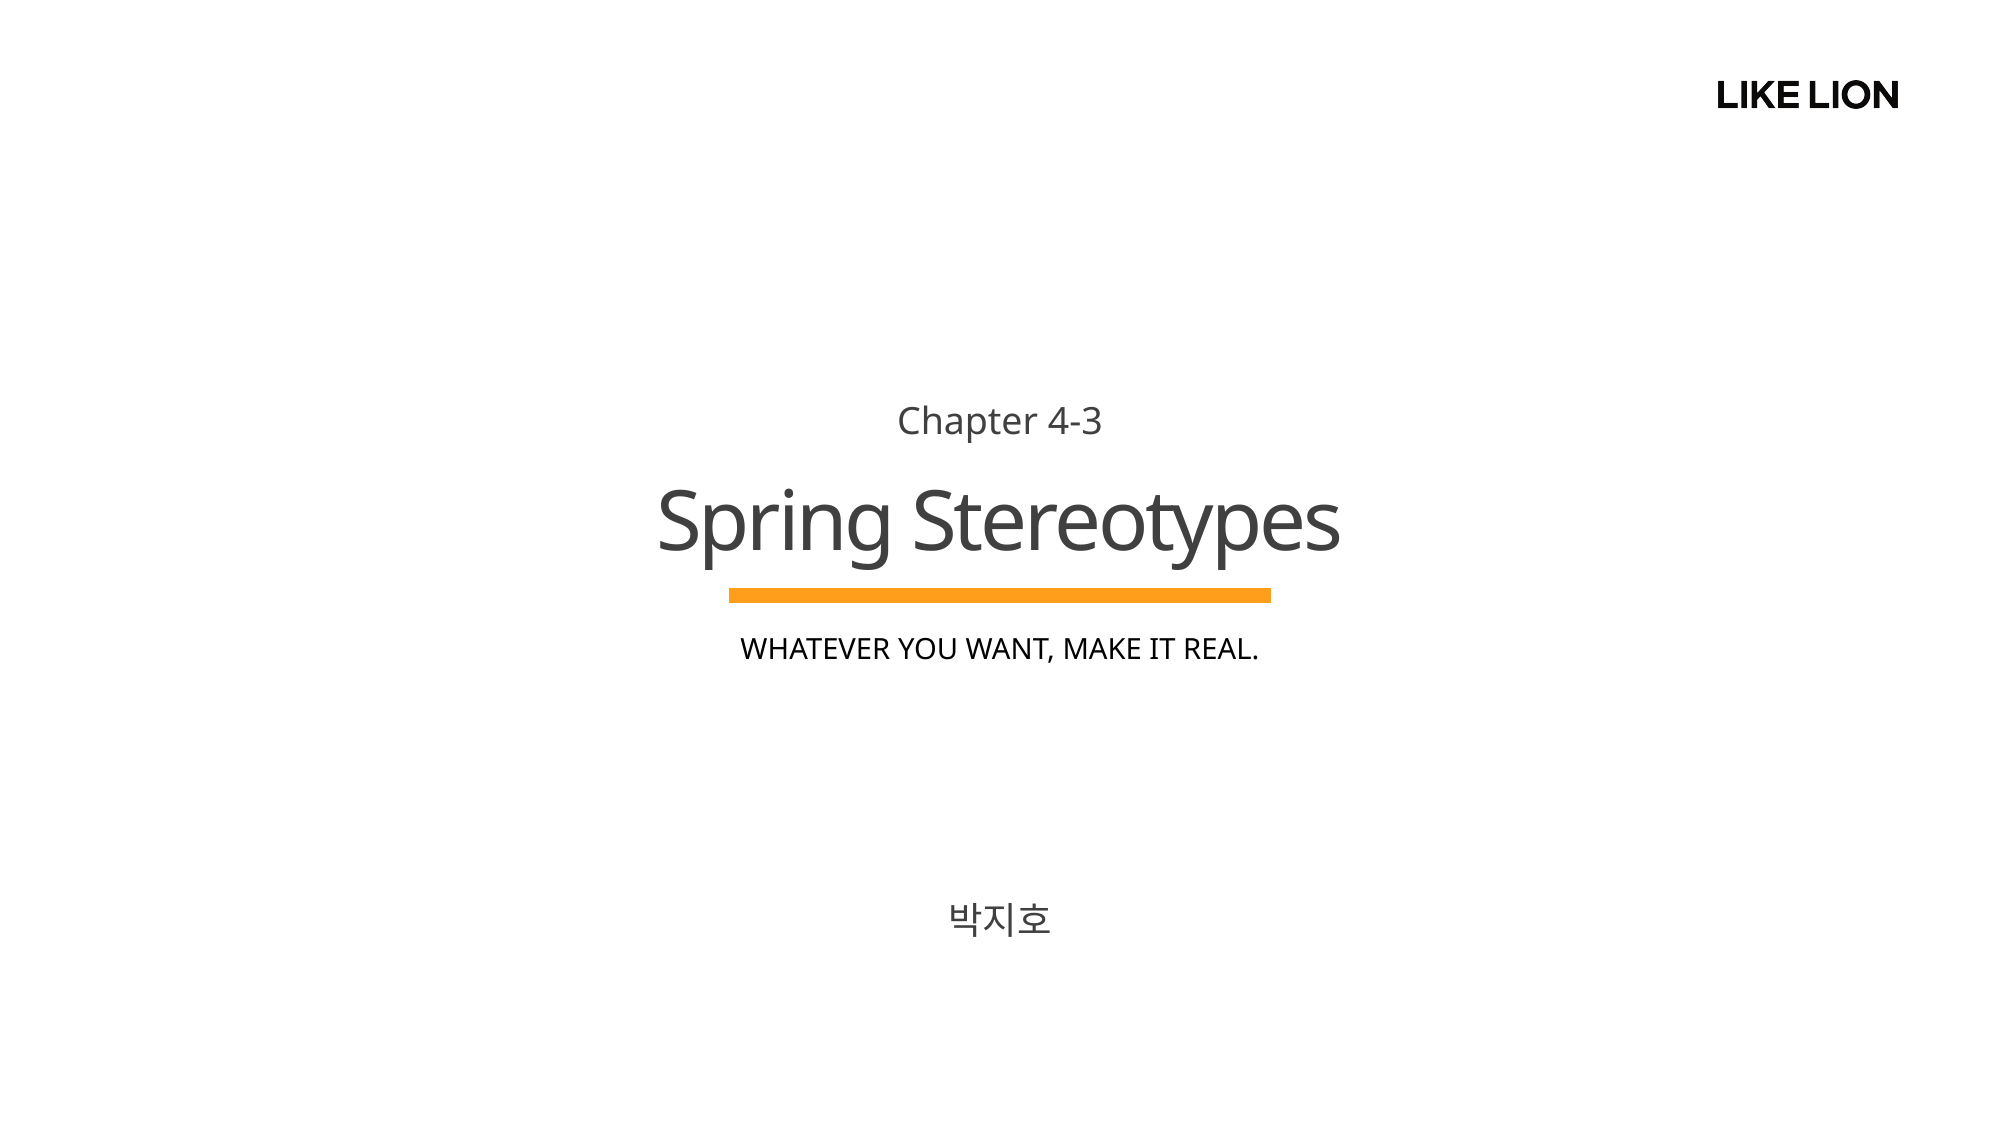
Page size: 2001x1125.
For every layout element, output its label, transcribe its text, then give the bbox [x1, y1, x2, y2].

text_box Chapter 4-3 [810, 366, 1190, 450]
picture [1718, 80, 1898, 109]
text_box Spring Stereotypes [405, 460, 1595, 575]
text_box 박지호 [933, 889, 1067, 950]
text_box WHATEVER YOU WANT, MAKE IT REAL. [644, 622, 1355, 673]
